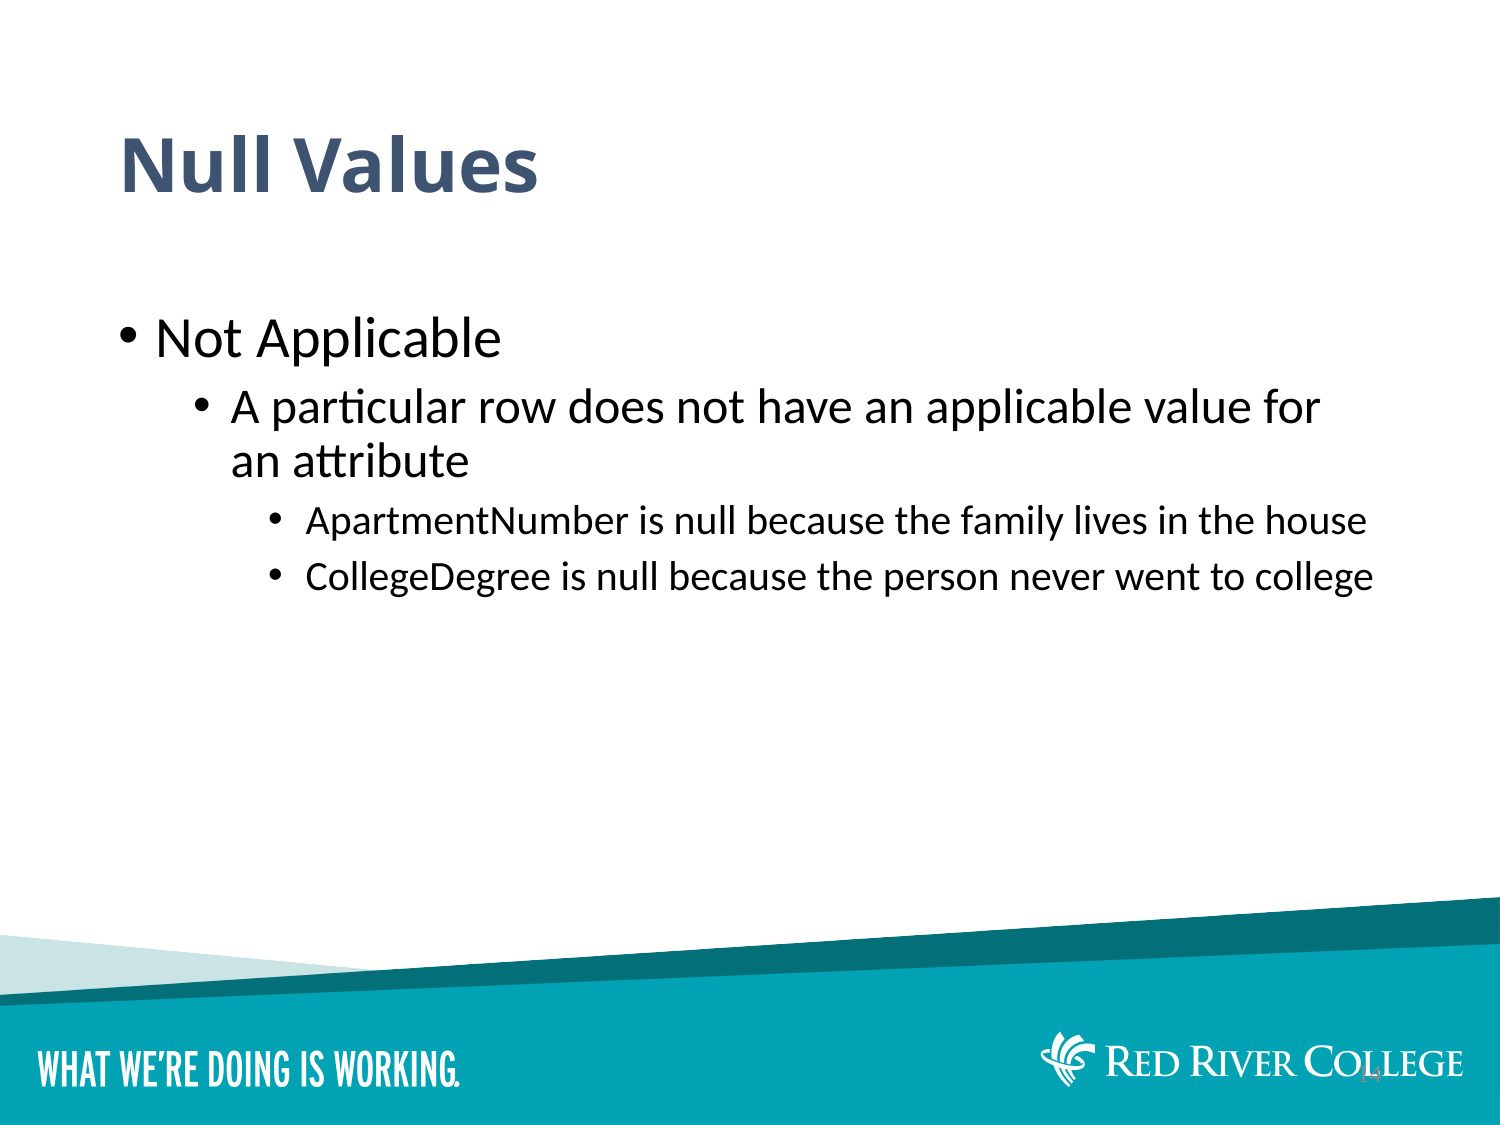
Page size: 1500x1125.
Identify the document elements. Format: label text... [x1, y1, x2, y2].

slide_number 14 [1059, 1042, 1397, 1103]
picture [0, 0, 1500, 1125]
list Not Applicable A particular row does not have an applicable value for an attribute ApartmentNumber is null because the family lives in the house CollegeDegree is null because the person never went to college [103, 299, 1397, 1014]
title Null Values [103, 59, 1397, 278]
